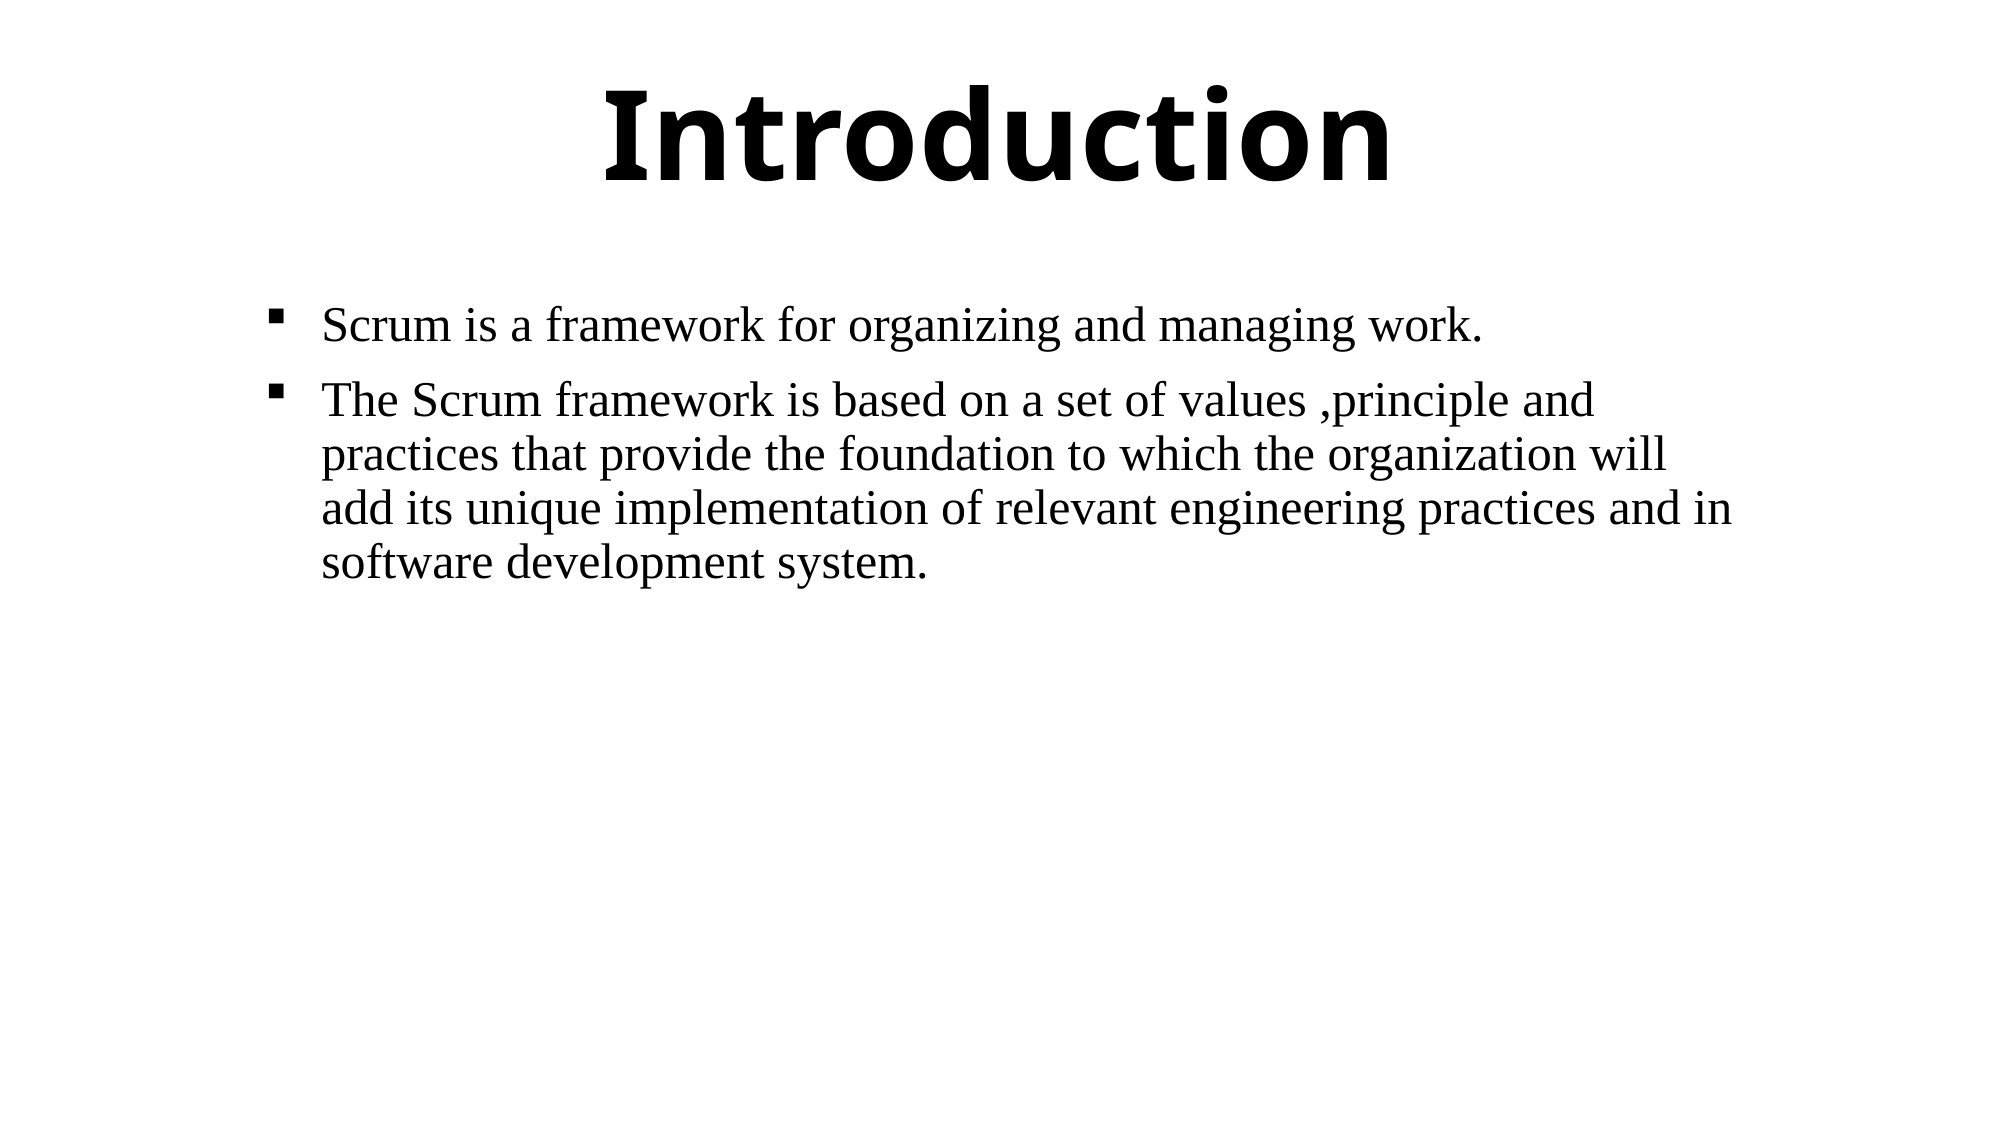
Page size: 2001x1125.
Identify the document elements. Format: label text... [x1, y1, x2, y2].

subtitle Scrum is a framework for organizing and managing work. The Scrum framework is based on a set of values ,principle and practices that provide the foundation to which the organization will add its unique implementation of relevant engineering practices and in software development system. [249, 290, 1750, 683]
title Introduction [249, 43, 1750, 216]
